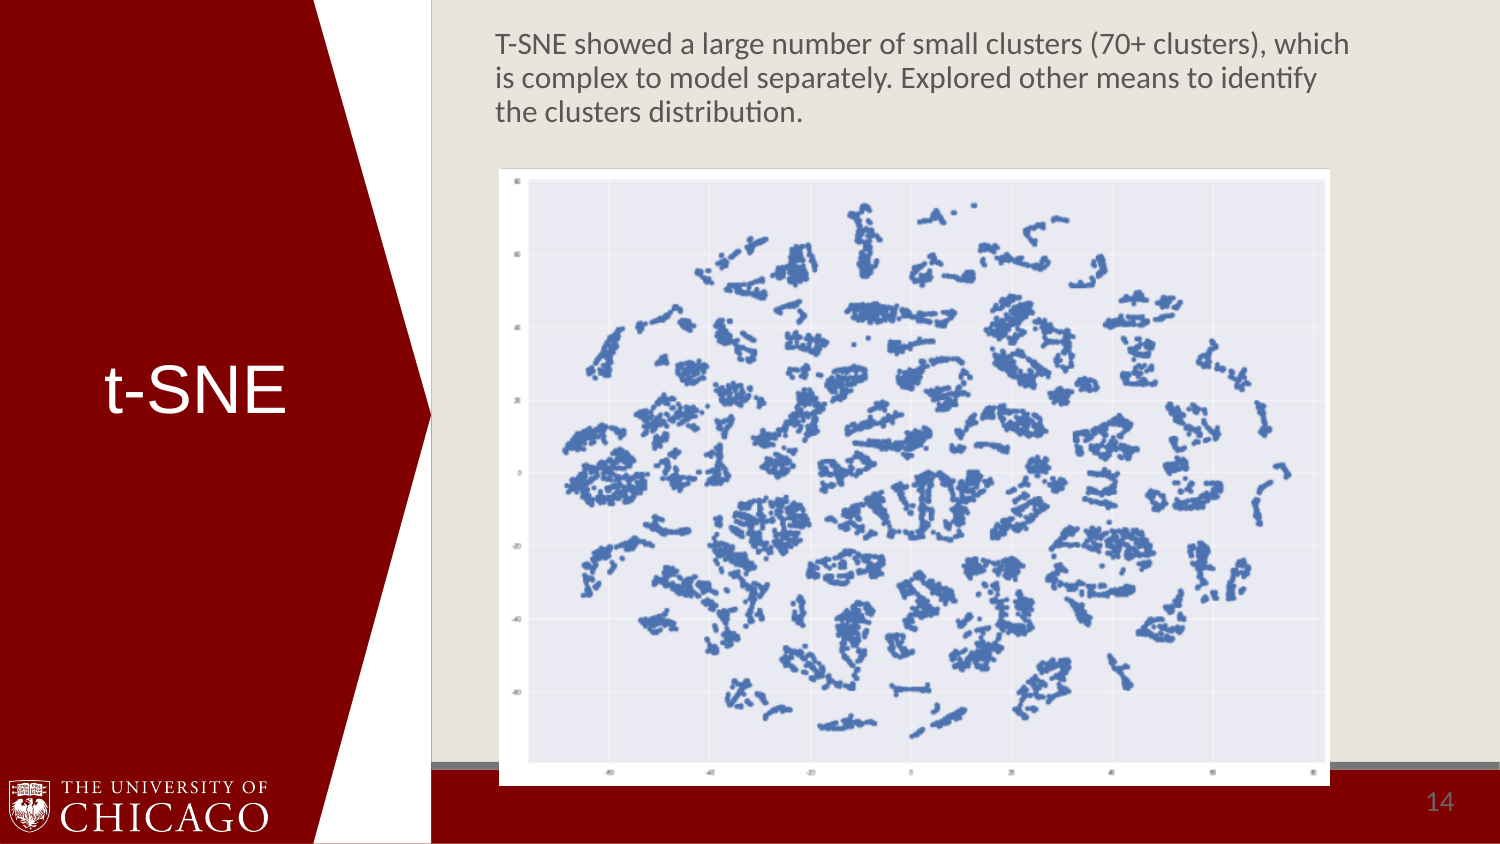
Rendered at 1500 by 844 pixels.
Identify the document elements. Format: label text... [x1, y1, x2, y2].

list T-SNE showed a large number of small clusters (70+ clusters), which is complex to model separately. Explored other means to identify the clusters distribution. [462, 22, 1364, 149]
slide_number 14 [1413, 773, 1474, 827]
picture [499, 168, 1331, 786]
text_box t-SNE [17, 329, 375, 515]
picture [9, 780, 268, 833]
